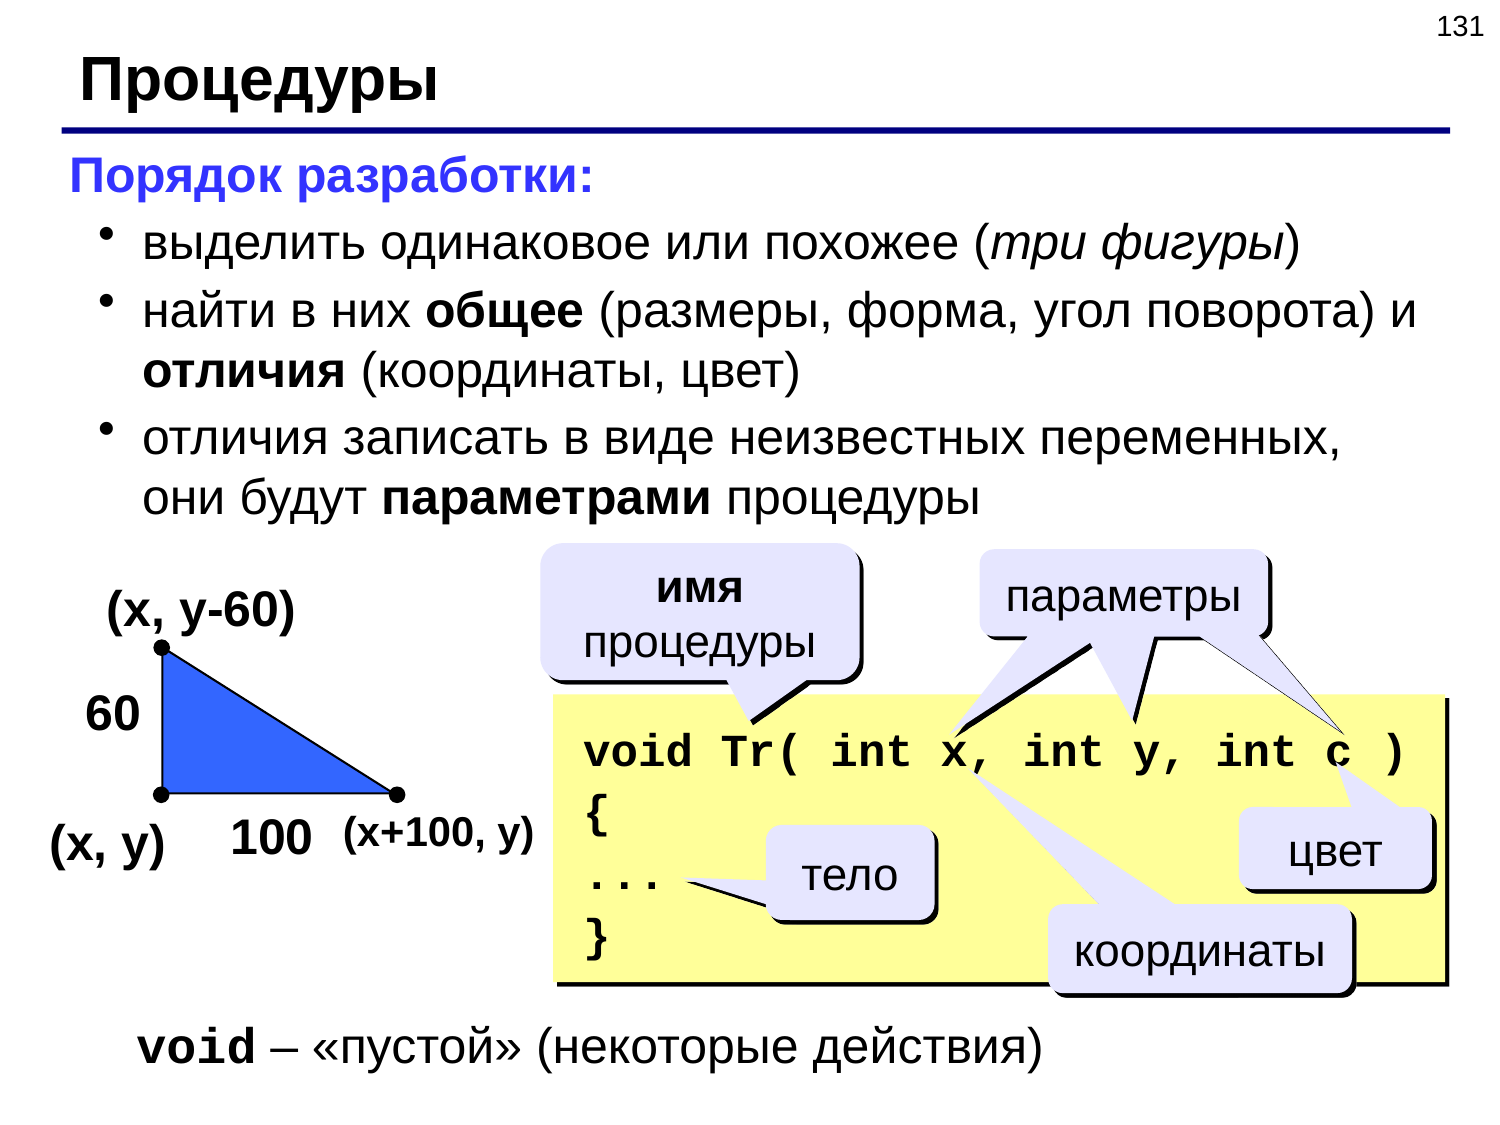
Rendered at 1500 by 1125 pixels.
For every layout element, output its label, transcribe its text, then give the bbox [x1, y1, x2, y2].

text_box Процедуры [64, 31, 1401, 121]
text_box [553, 694, 1048, 983]
text_box тело [680, 824, 935, 921]
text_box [34, 640, 405, 878]
text_box void Tr( int x, int y, int c ) { ... } [568, 712, 1439, 969]
text_box координаты [967, 767, 1353, 994]
slide_number 131 [1149, 0, 1500, 79]
text_box void – «пустой» (некоторые действия) [121, 1005, 1060, 1081]
text_box (x+100, y) [409, 796, 553, 862]
text_box цвет [1238, 761, 1432, 890]
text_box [979, 548, 1341, 732]
text_box Порядок разработки: выделить одинаковое или похожее (три фигуры) найти в них общее (размеры, форма, угол поворота) и отличия (координаты, цвет) отличия записать в виде неизвестных переменных, они будут параметрами процедуры [54, 134, 1436, 532]
text_box имя процедуры [540, 543, 860, 722]
text_box [1345, 694, 1446, 983]
text_box (x, y-60) [91, 569, 338, 638]
